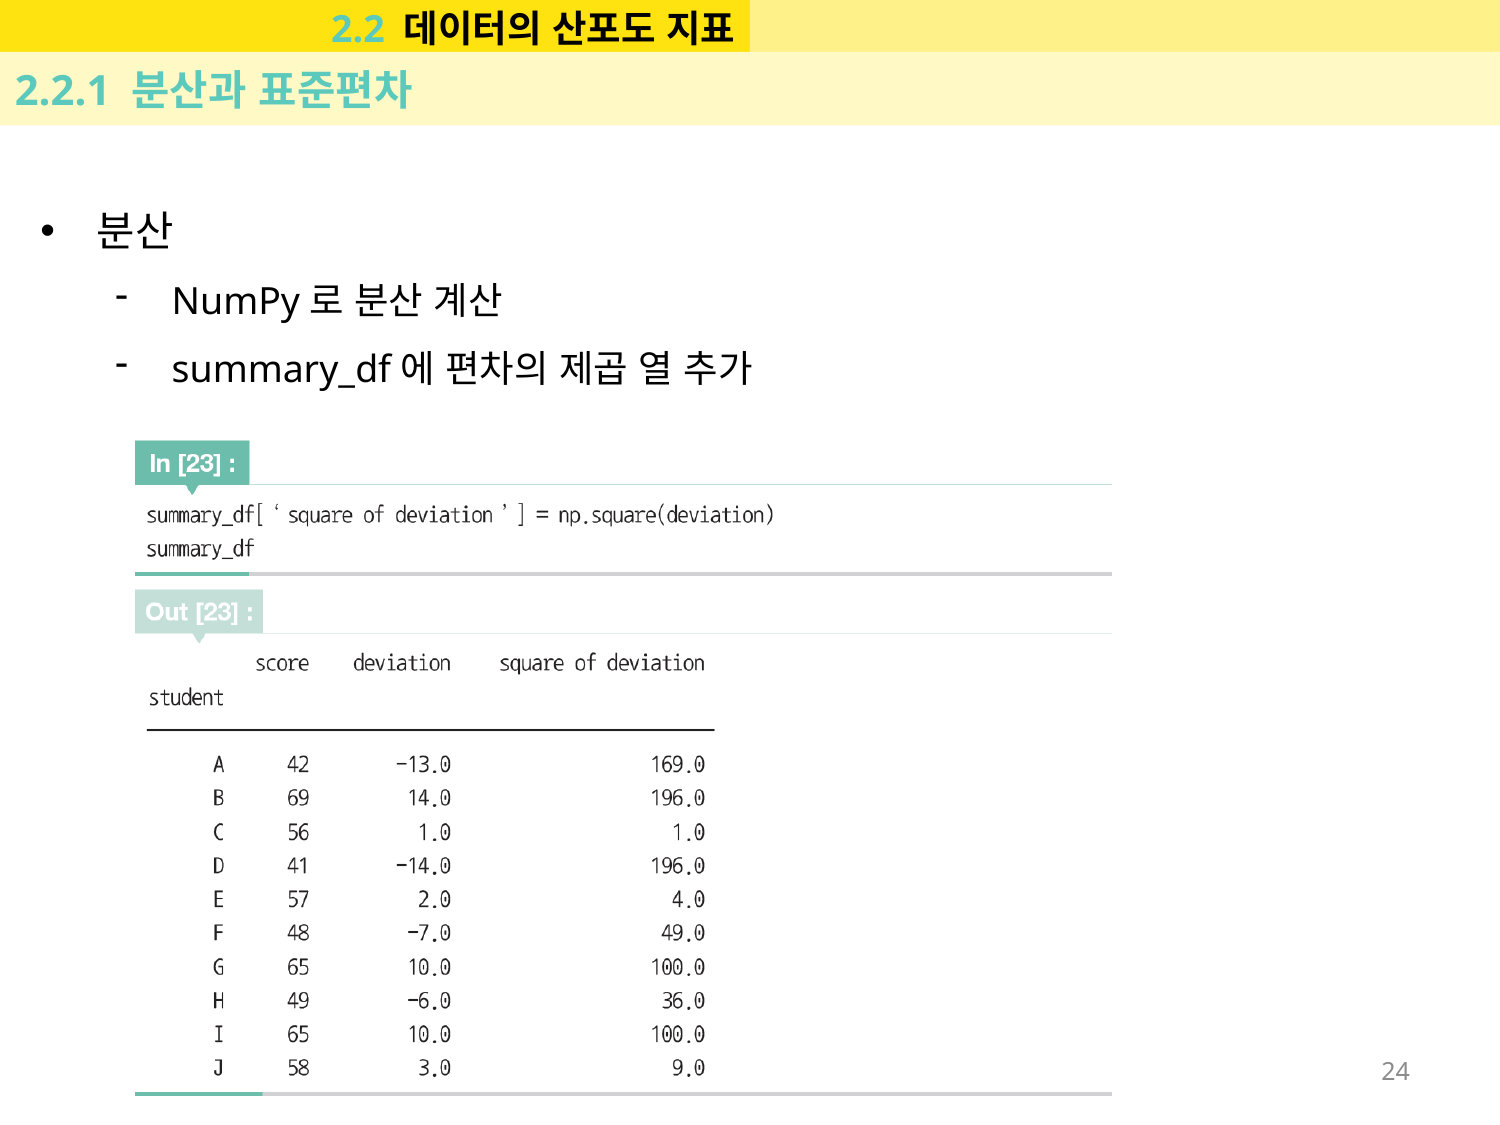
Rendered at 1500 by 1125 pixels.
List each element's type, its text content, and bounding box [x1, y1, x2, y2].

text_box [0, 0, 1500, 126]
picture [129, 432, 1126, 1105]
text_box 분산 NumPy로 분산 계산 summary_df에 편차의 제곱 열 추가 [25, 172, 1444, 398]
slide_number 24 [1129, 1042, 1425, 1103]
